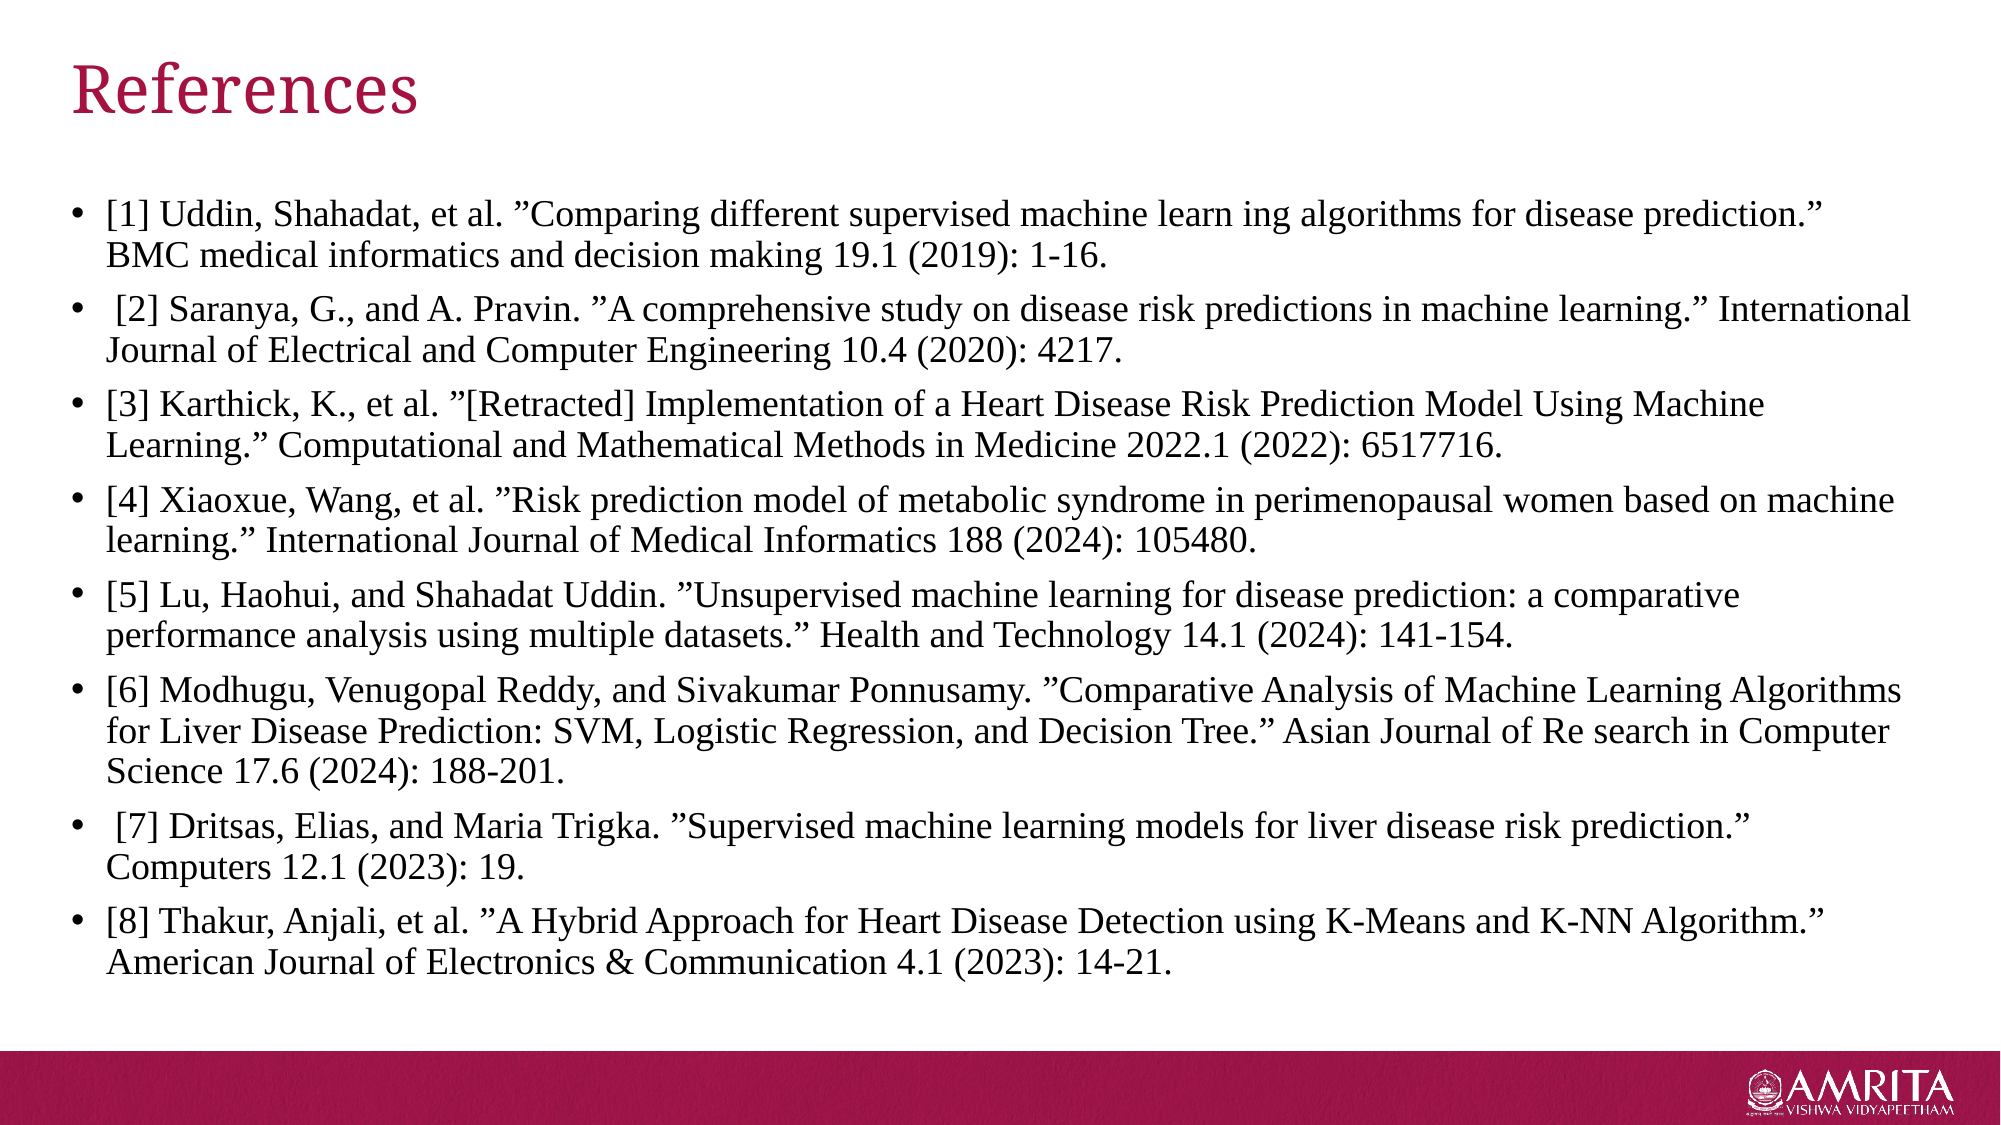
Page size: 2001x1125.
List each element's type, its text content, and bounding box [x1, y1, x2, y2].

list [1] Uddin, Shahadat, et al. ”Comparing different supervised machine learn ing algorithms for disease prediction.” BMC medical informatics and decision making 19.1 (2019): 1-16. [2] Saranya, G., and A. Pravin. ”A comprehensive study on disease risk predictions in machine learning.” International Journal of Electrical and Computer Engineering 10.4 (2020): 4217. [3] Karthick, K., et al. ”[Retracted] Implementation of a Heart Disease Risk Prediction Model Using Machine Learning.” Computational and Mathematical Methods in Medicine 2022.1 (2022): 6517716. [4] Xiaoxue, Wang, et al. ”Risk prediction model of metabolic syndrome in perimenopausal women based on machine learning.” International Journal of Medical Informatics 188 (2024): 105480. [5] Lu, Haohui, and Shahadat Uddin. ”Unsupervised machine learning for disease prediction: a comparative performance analysis using multiple datasets.” Health and Technology 14.1 (2024): 141-154. [6] Modhugu, Venugopal Reddy, and Sivakumar Ponnusamy. ”Comparative Analysis of Machine Learning Algorithms for Liver Disease Prediction: SVM, Logistic Regression, and Decision Tree.” Asian Journal of Re search in Computer Science 17.6 (2024): 188-201. [7] Dritsas, Elias, and Maria Trigka. ”Supervised machine learning models for liver disease risk prediction.” Computers 12.1 (2023): 19. [8] Thakur, Anjali, et al. ”A Hybrid Approach for Heart Disease Detection using K-Means and K-NN Algorithm.” American Journal of Electronics & Communication 4.1 (2023): 14-21. [55, 186, 1933, 992]
title References [55, 57, 1933, 127]
picture [0, 1051, 2001, 1125]
